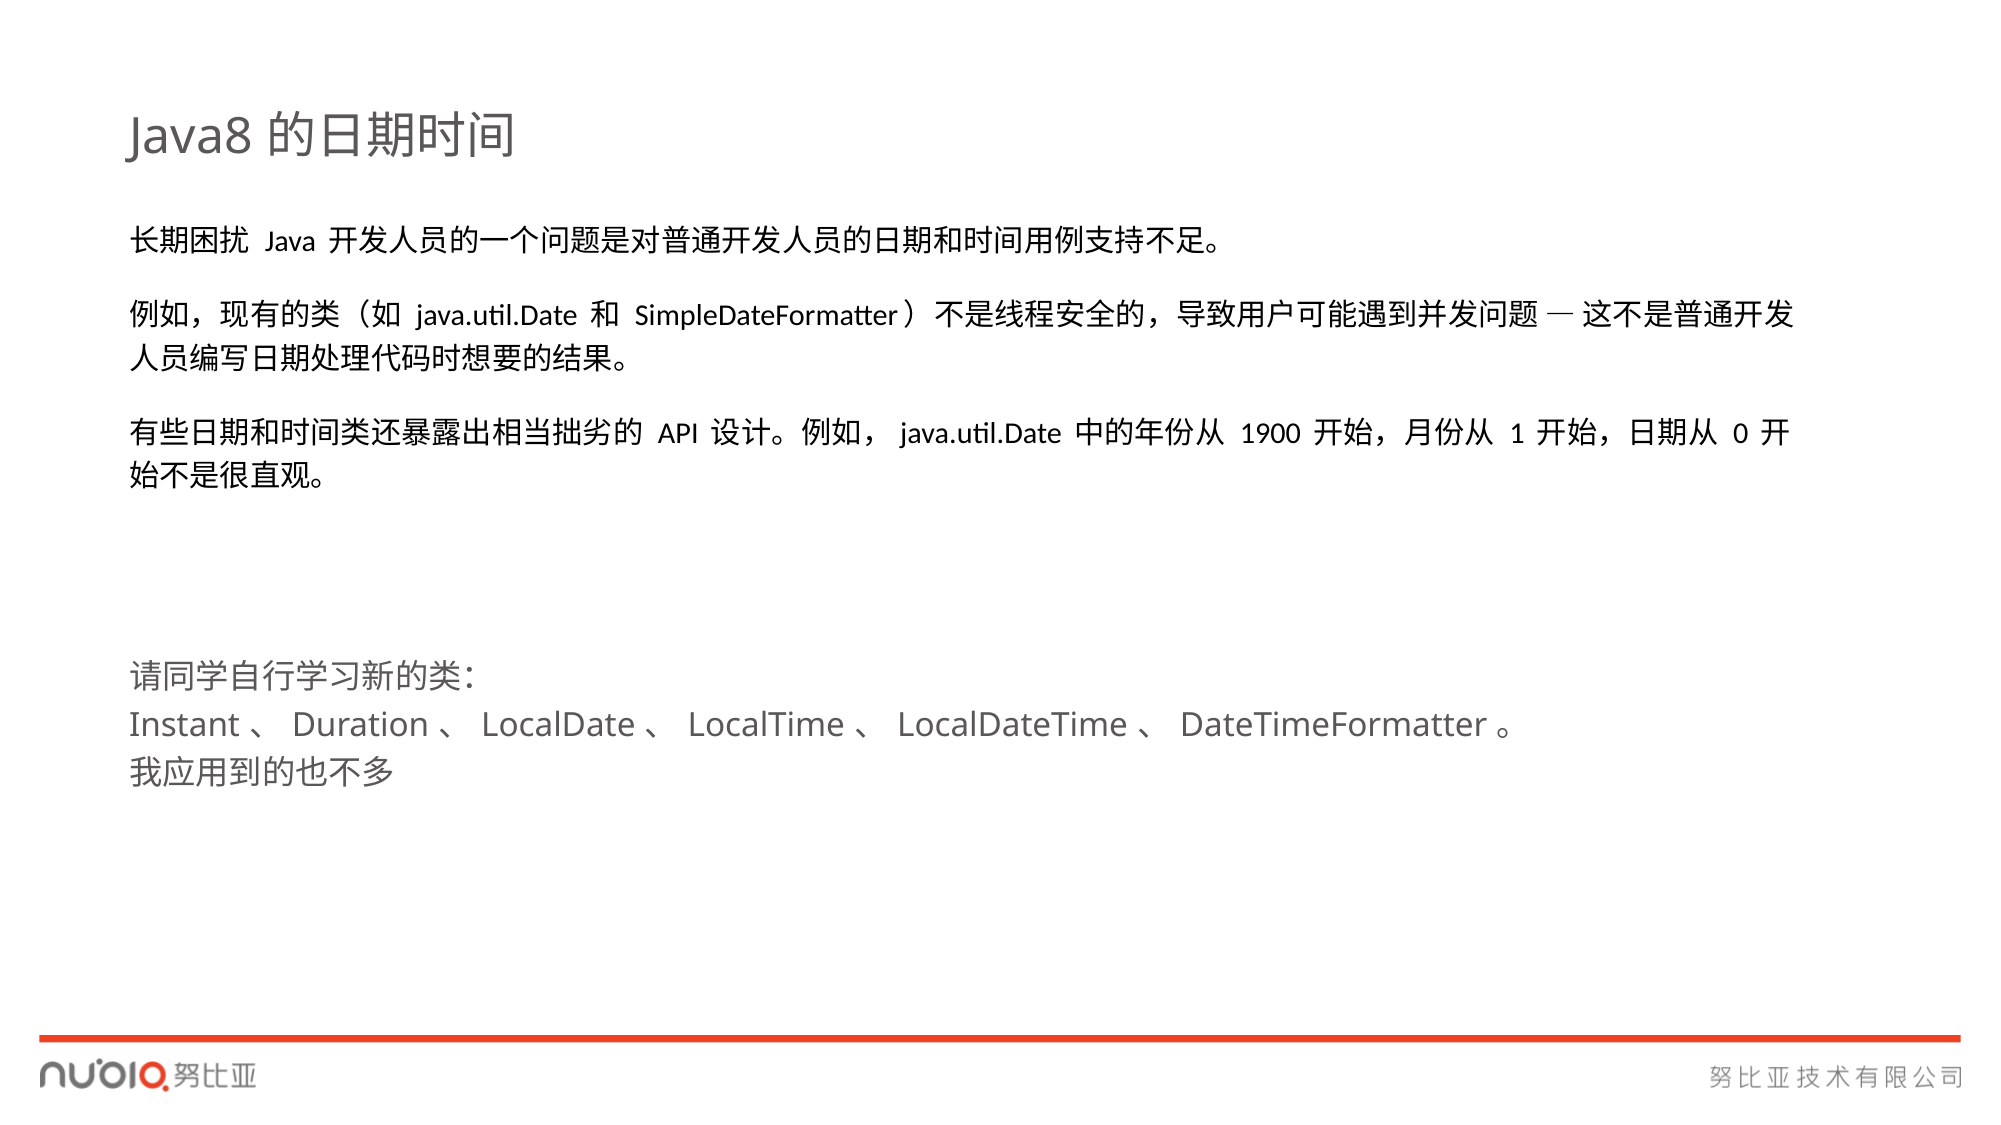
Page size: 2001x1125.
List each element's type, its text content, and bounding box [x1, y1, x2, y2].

picture [40, 1058, 256, 1092]
text_box 长期困扰 Java 开发人员的一个问题是对普通开发人员的日期和时间用例支持不足。 例如，现有的类（如 java.util.Date 和 SimpleDateFormatter）不是线程安全的，导致用户可能遇到并发问题 — 这不是普通开发人员编写日期处理代码时想要的结果。 有些日期和时间类还暴露出相当拙劣的 API 设计。例如，java.util.Date 中的年份从 1900 开始，月份从 1 开始，日期从 0 开始不是很直观。 [114, 208, 1816, 504]
text_box 请同学自行学习新的类：Instant、Duration、LocalDate、LocalTime、LocalDateTime、DateTimeFormatter。 我应用到的也不多 [114, 574, 1816, 870]
picture [1710, 1065, 1961, 1088]
text_box Java8的日期时间 [114, 54, 646, 208]
